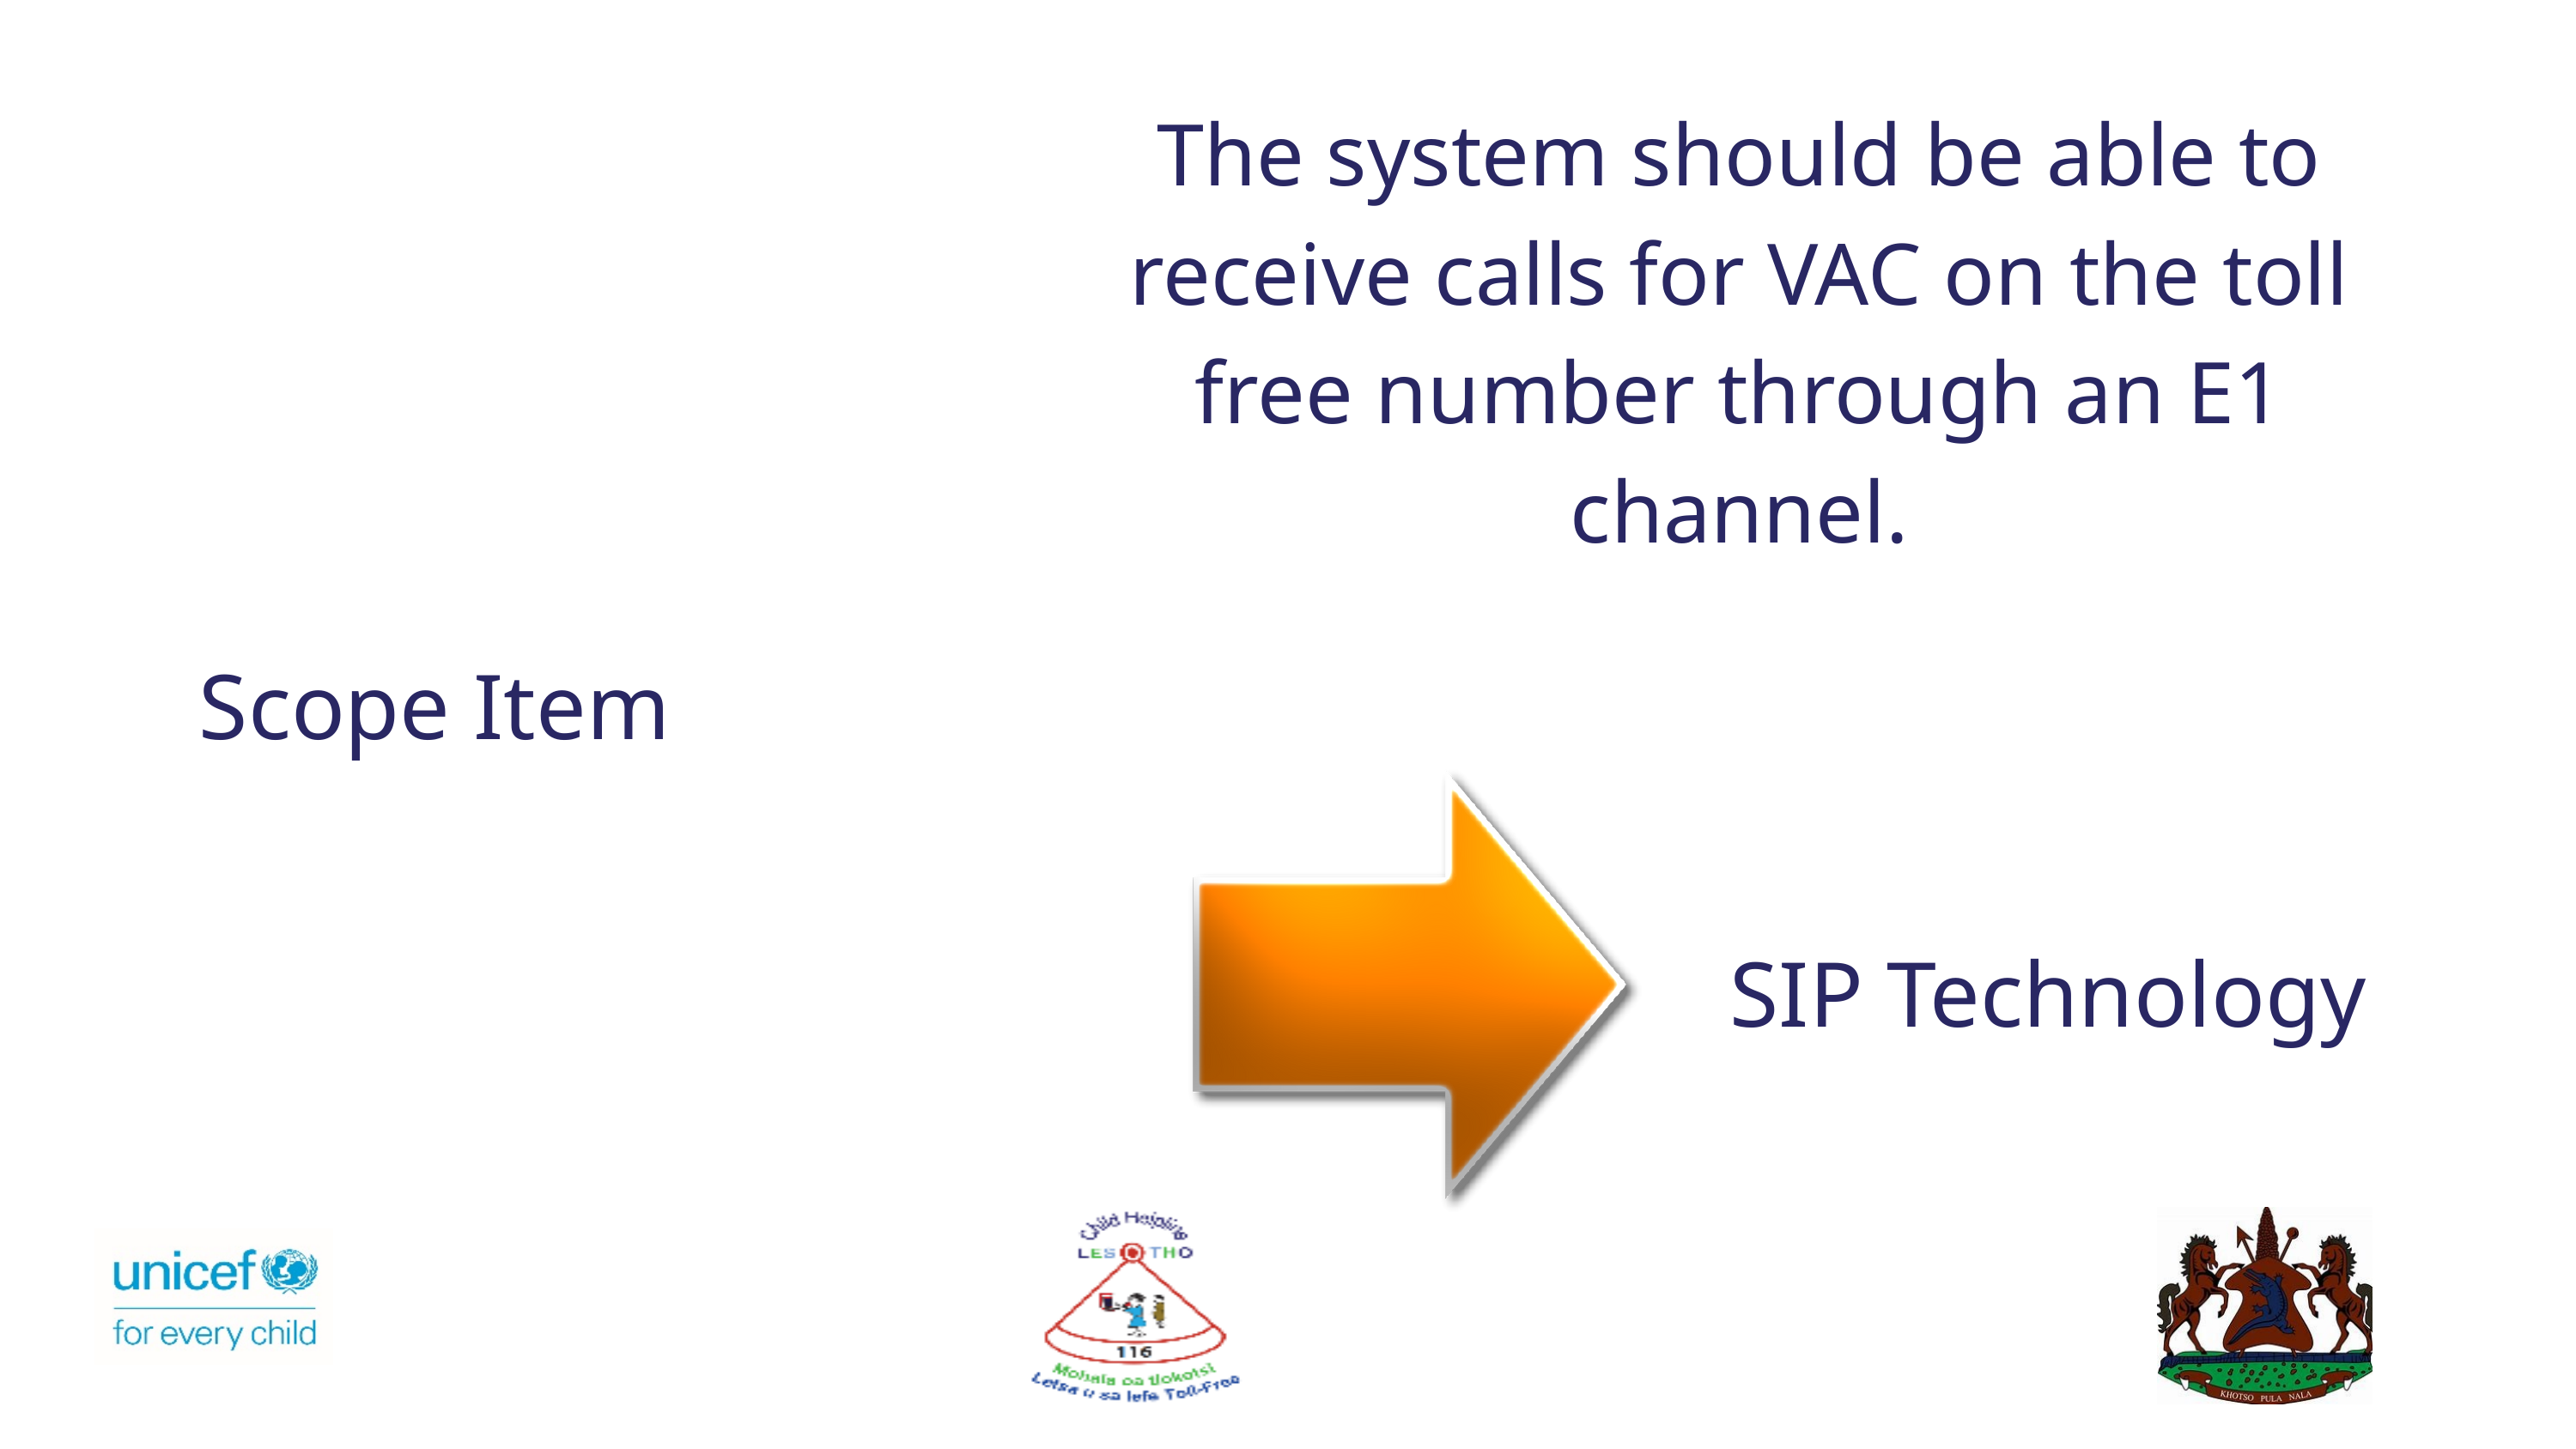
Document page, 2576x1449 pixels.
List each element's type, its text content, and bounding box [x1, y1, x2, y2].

picture [94, 1228, 333, 1365]
picture [1030, 768, 1643, 1408]
text_box Scope Item [74, 641, 796, 758]
text_box SIP Technology [1698, 929, 2421, 1046]
picture [2157, 1207, 2372, 1404]
text_box The system should be able to receive calls for VAC on the toll free number through an E1 channel. [1059, 83, 2421, 561]
